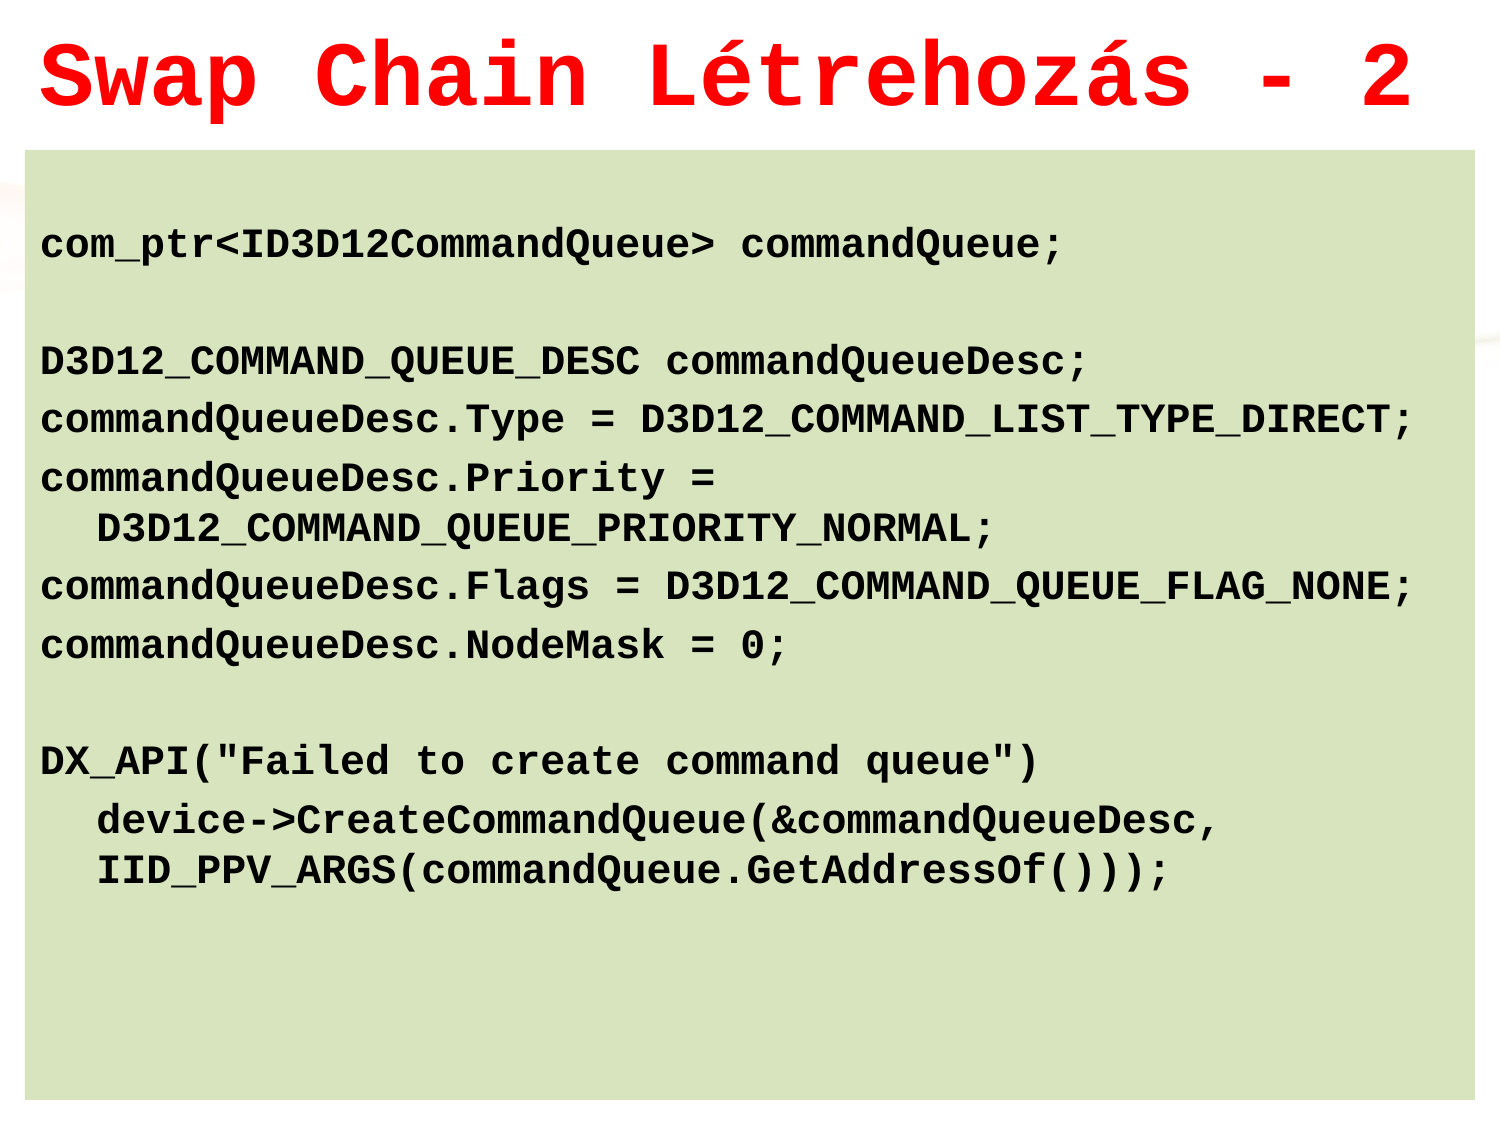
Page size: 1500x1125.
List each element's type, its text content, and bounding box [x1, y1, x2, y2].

title Swap Chain Létrehozás - 2 [24, 12, 1475, 125]
list com_ptr<ID3D12CommandQueue> commandQueue; D3D12_COMMAND_QUEUE_DESC commandQueueDesc; commandQueueDesc.Type = D3D12_COMMAND_LIST_TYPE_DIRECT; commandQueueDesc.Priority = D3D12_COMMAND_QUEUE_PRIORITY_NORMAL; commandQueueDesc.Flags = D3D12_COMMAND_QUEUE_FLAG_NONE; commandQueueDesc.NodeMask = 0; DX_API("Failed to create command queue") device->CreateCommandQueue(&commandQueueDesc, IID_PPV_ARGS(commandQueue.GetAddressOf())); [24, 149, 1475, 1100]
